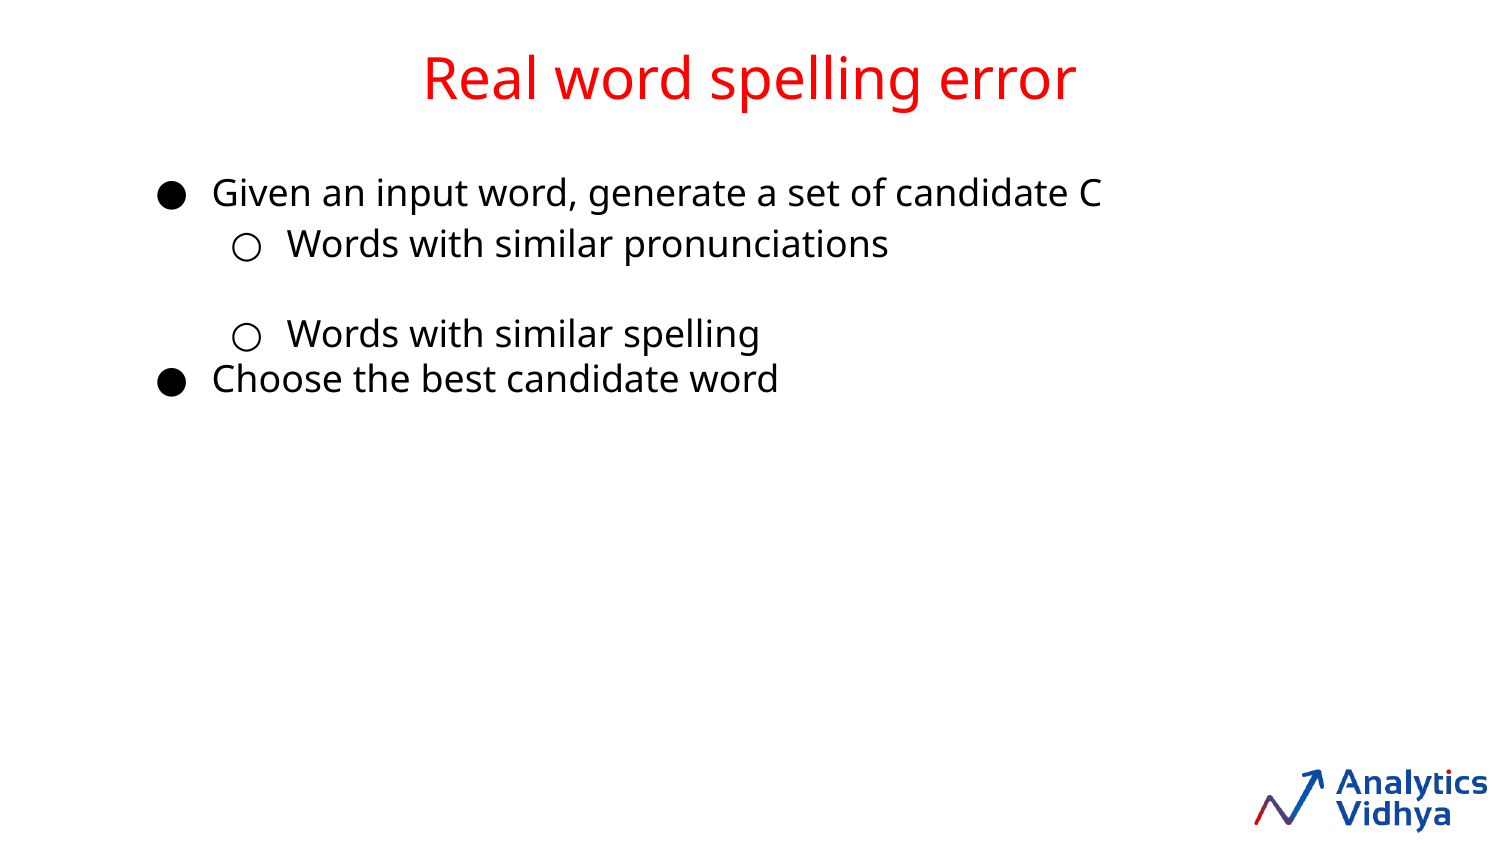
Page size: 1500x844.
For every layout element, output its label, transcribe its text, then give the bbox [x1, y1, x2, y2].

text_box Given an input word, generate a set of candidate C Words with similar pronunciations Words with similar spelling Choose the best candidate word [121, 146, 1379, 772]
picture [1233, 757, 1500, 844]
text_box Real word spelling error [0, 35, 1500, 124]
